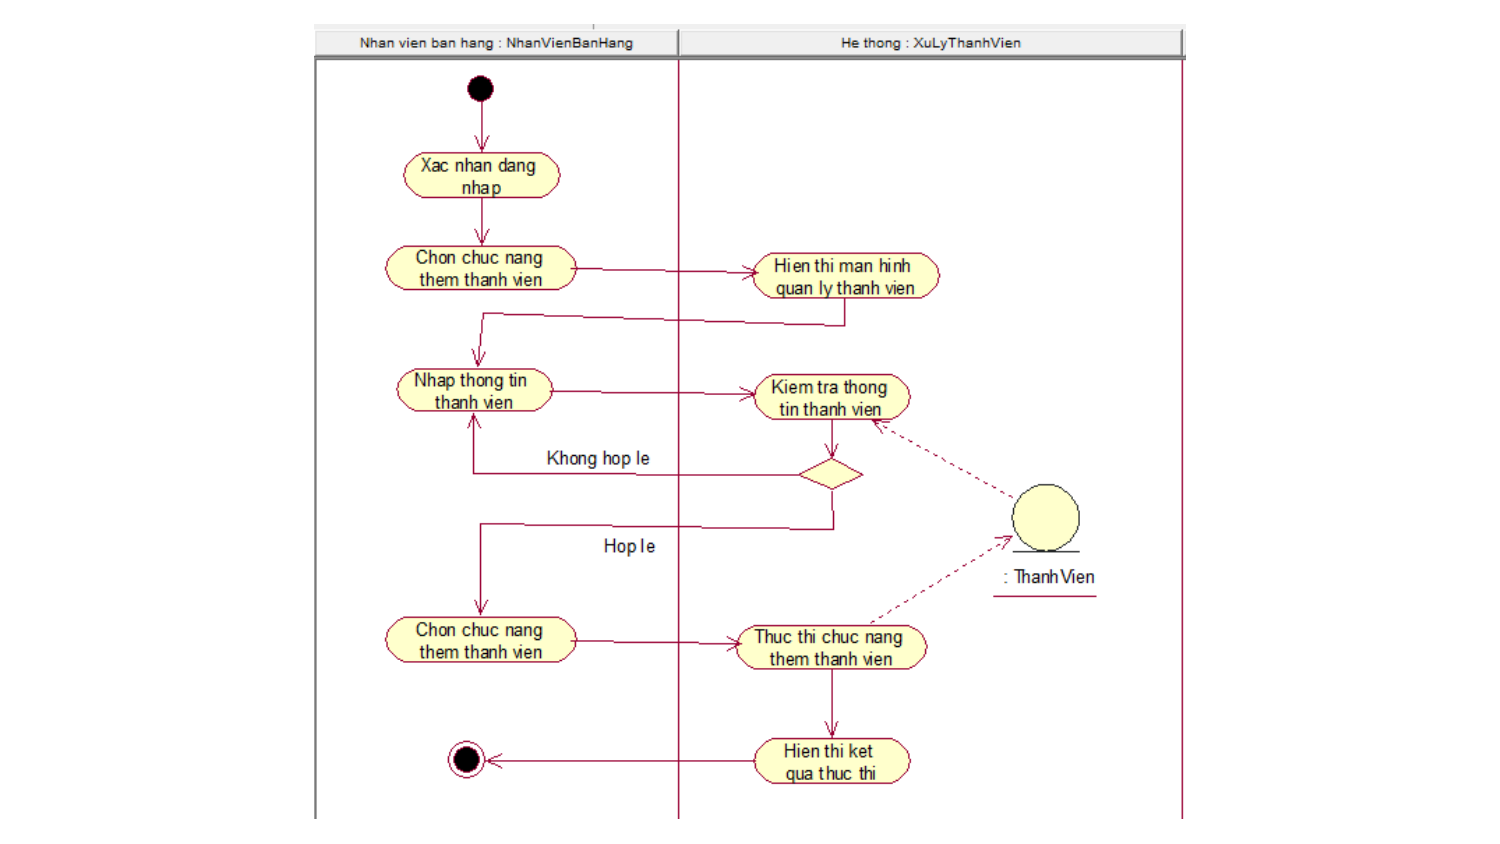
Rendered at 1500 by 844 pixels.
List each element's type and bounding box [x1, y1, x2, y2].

picture [314, 24, 1186, 819]
